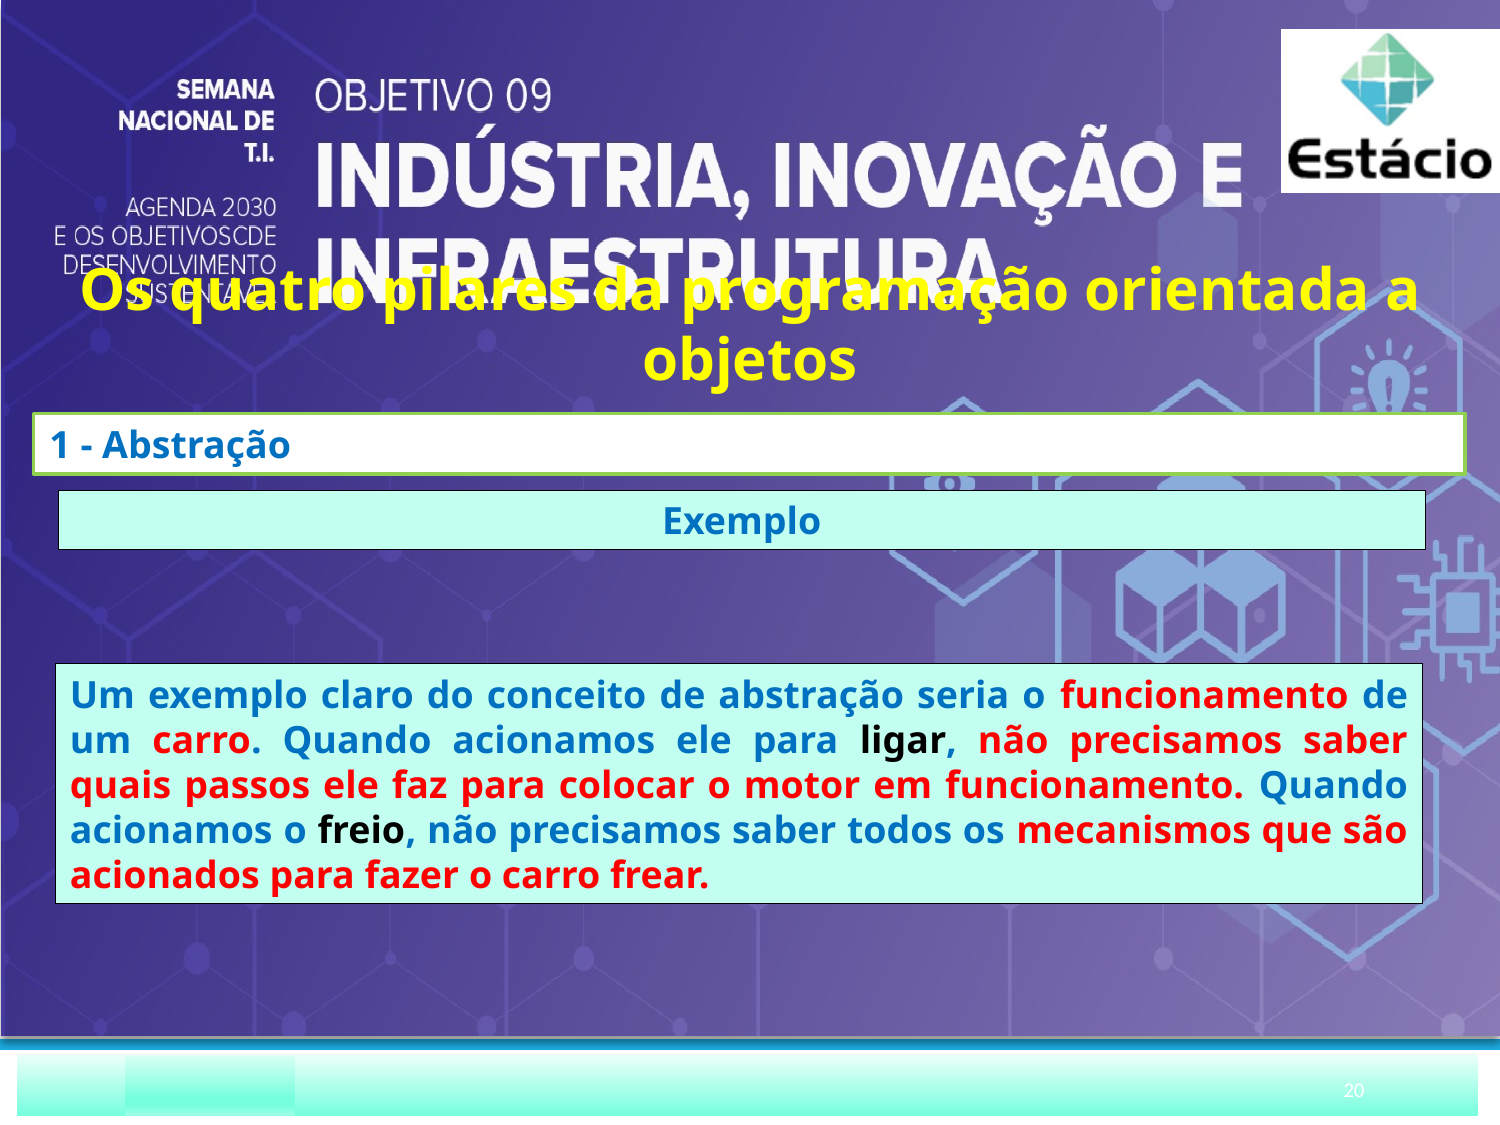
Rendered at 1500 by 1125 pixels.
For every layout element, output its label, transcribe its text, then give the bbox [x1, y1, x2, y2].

picture [1, 0, 1500, 1036]
text_box 20 [1217, 1059, 1380, 1120]
picture [125, 1056, 295, 1116]
